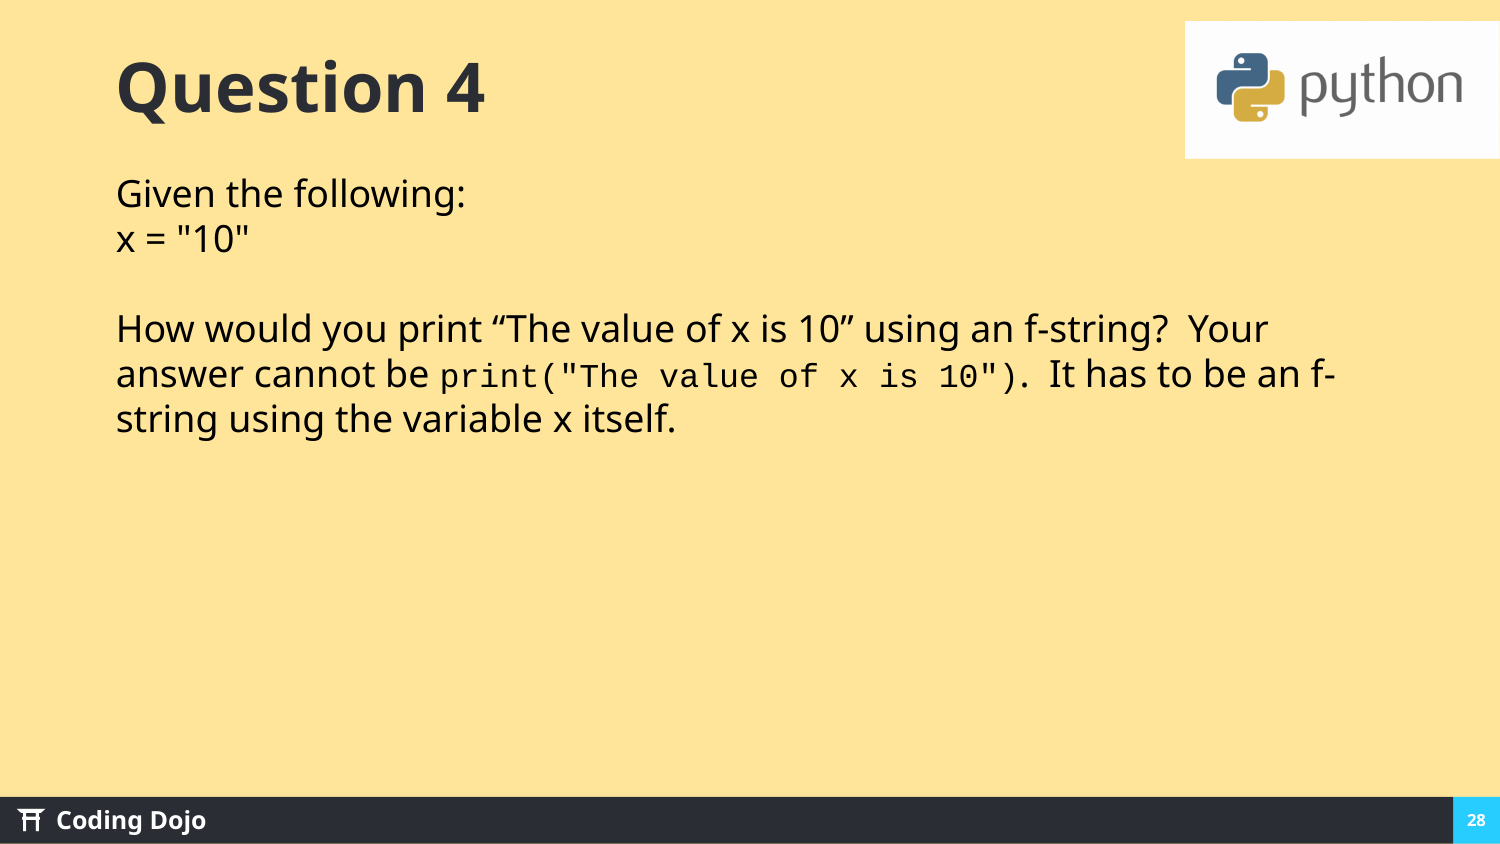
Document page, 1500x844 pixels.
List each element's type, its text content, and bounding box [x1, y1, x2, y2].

title Question 4 [104, 37, 1179, 143]
picture [15, 804, 47, 836]
list Given the following: x = "10" How would you print “The value of x is 10” using an f-string? Your answer cannot be print("The value of x is 10"). It has to be an f-string using the variable x itself. [104, 158, 1354, 797]
picture [1185, 21, 1500, 159]
